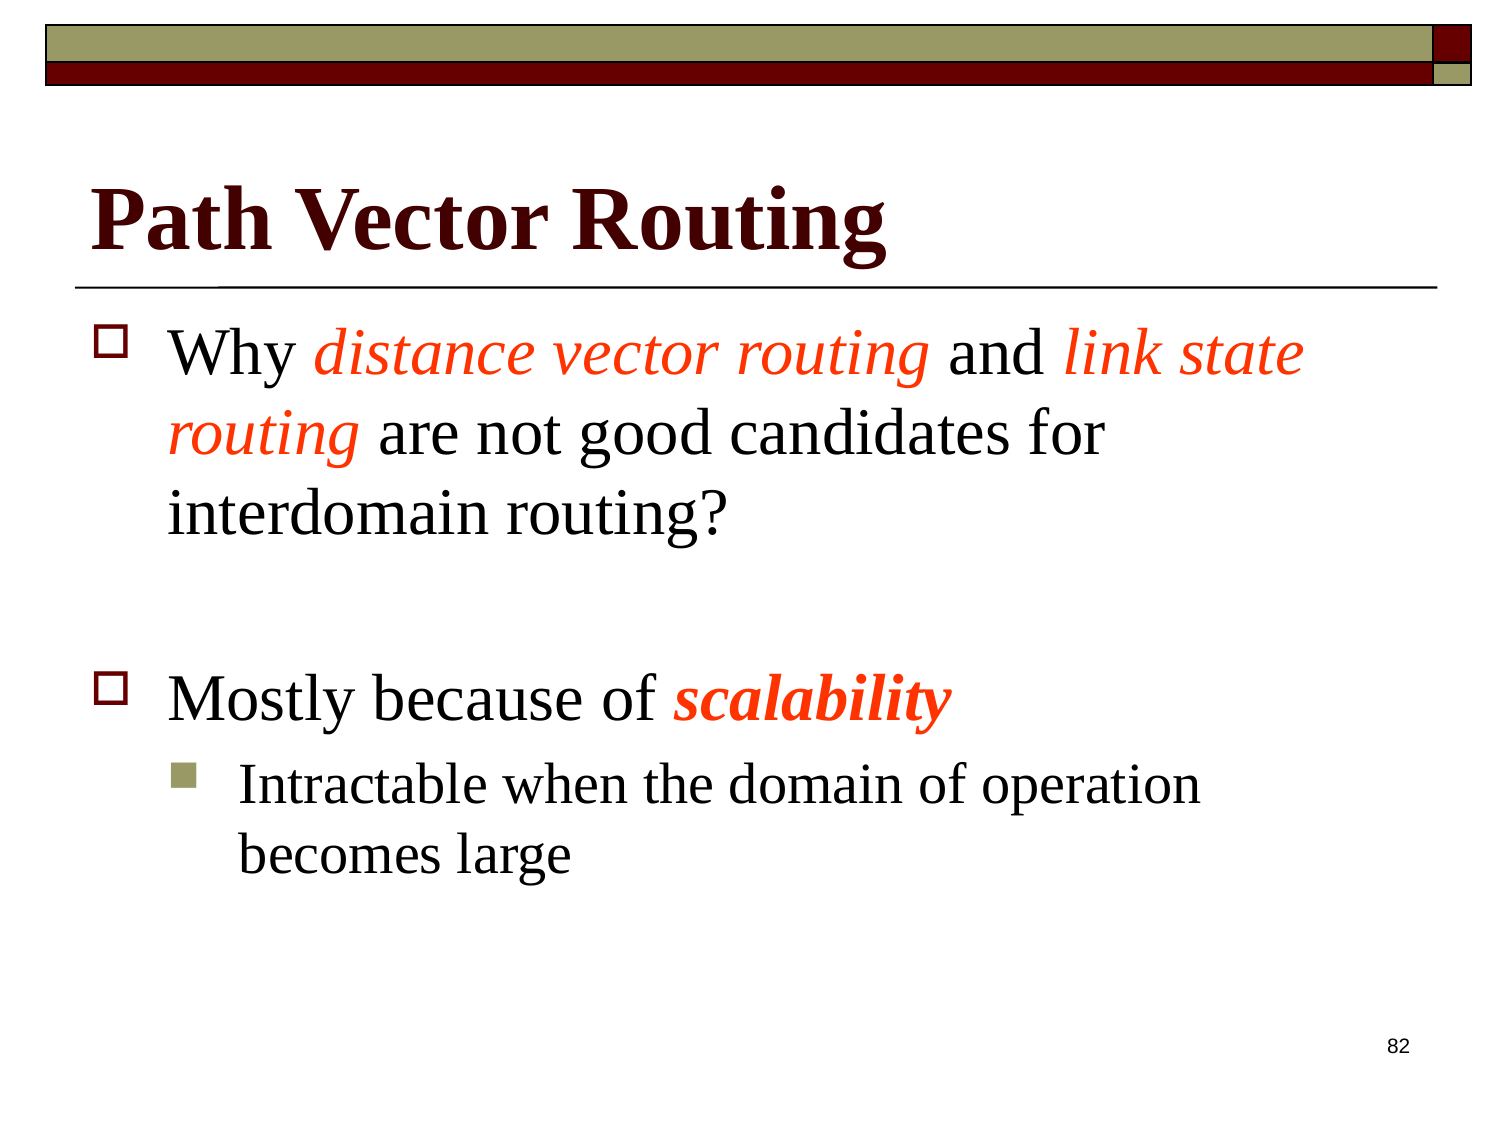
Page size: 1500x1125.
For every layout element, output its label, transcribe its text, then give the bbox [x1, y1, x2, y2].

title Path Vector Routing [74, 87, 1426, 276]
slide_number 82 [1112, 1024, 1426, 1101]
list Why distance vector routing and link state routing are not good candidates for interdomain routing? Mostly because of scalability Intractable when the domain of operation becomes large [74, 299, 1426, 1006]
